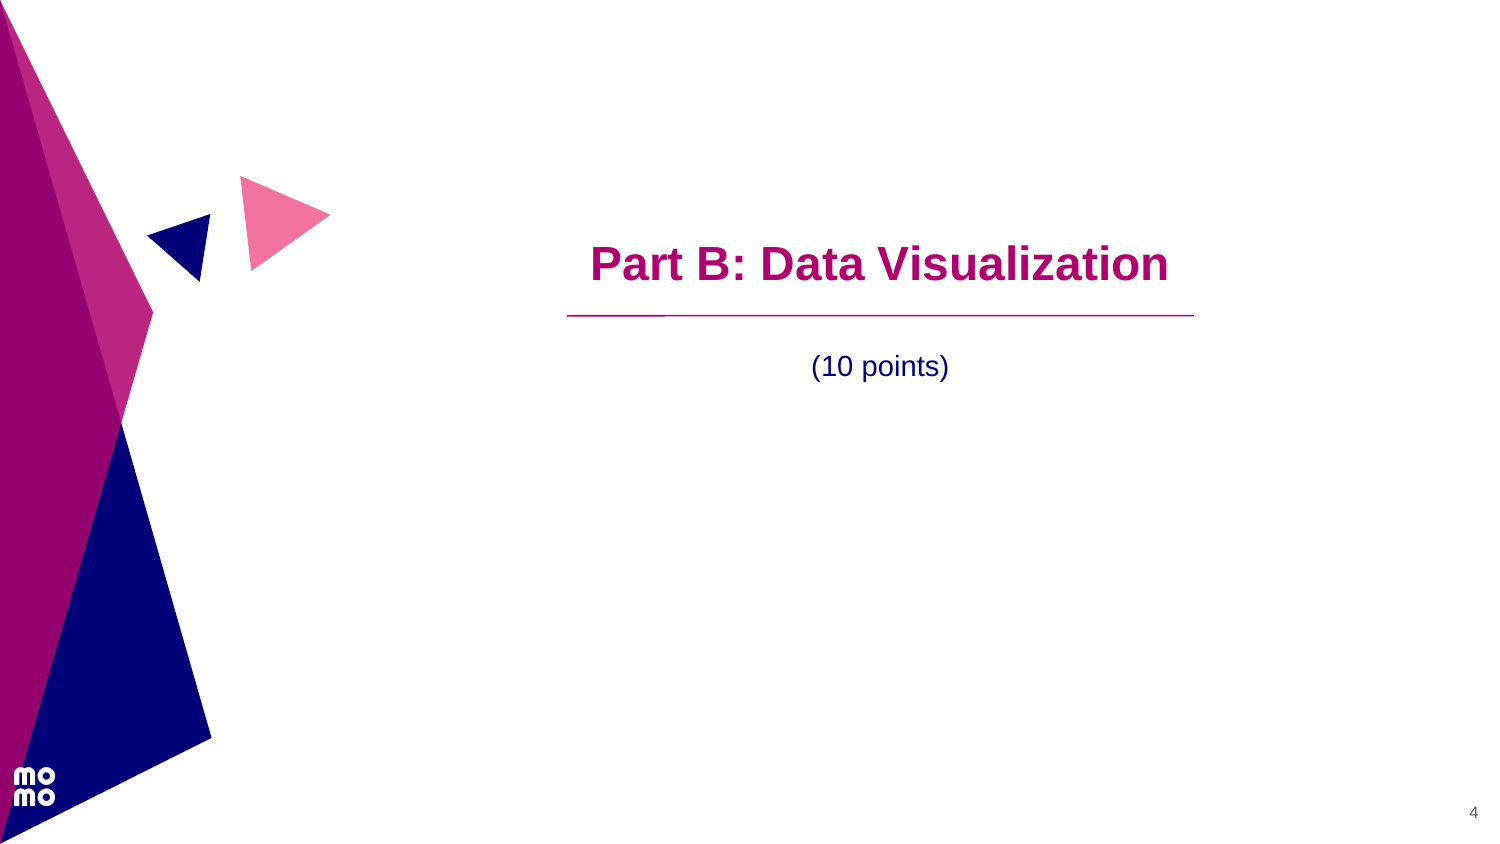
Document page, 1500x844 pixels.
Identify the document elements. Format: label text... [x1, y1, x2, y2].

title Part B: Data Visualization [467, 112, 1294, 305]
slide_number 4 [1403, 779, 1494, 844]
list (10 points) [567, 327, 1194, 679]
picture [14, 767, 55, 806]
